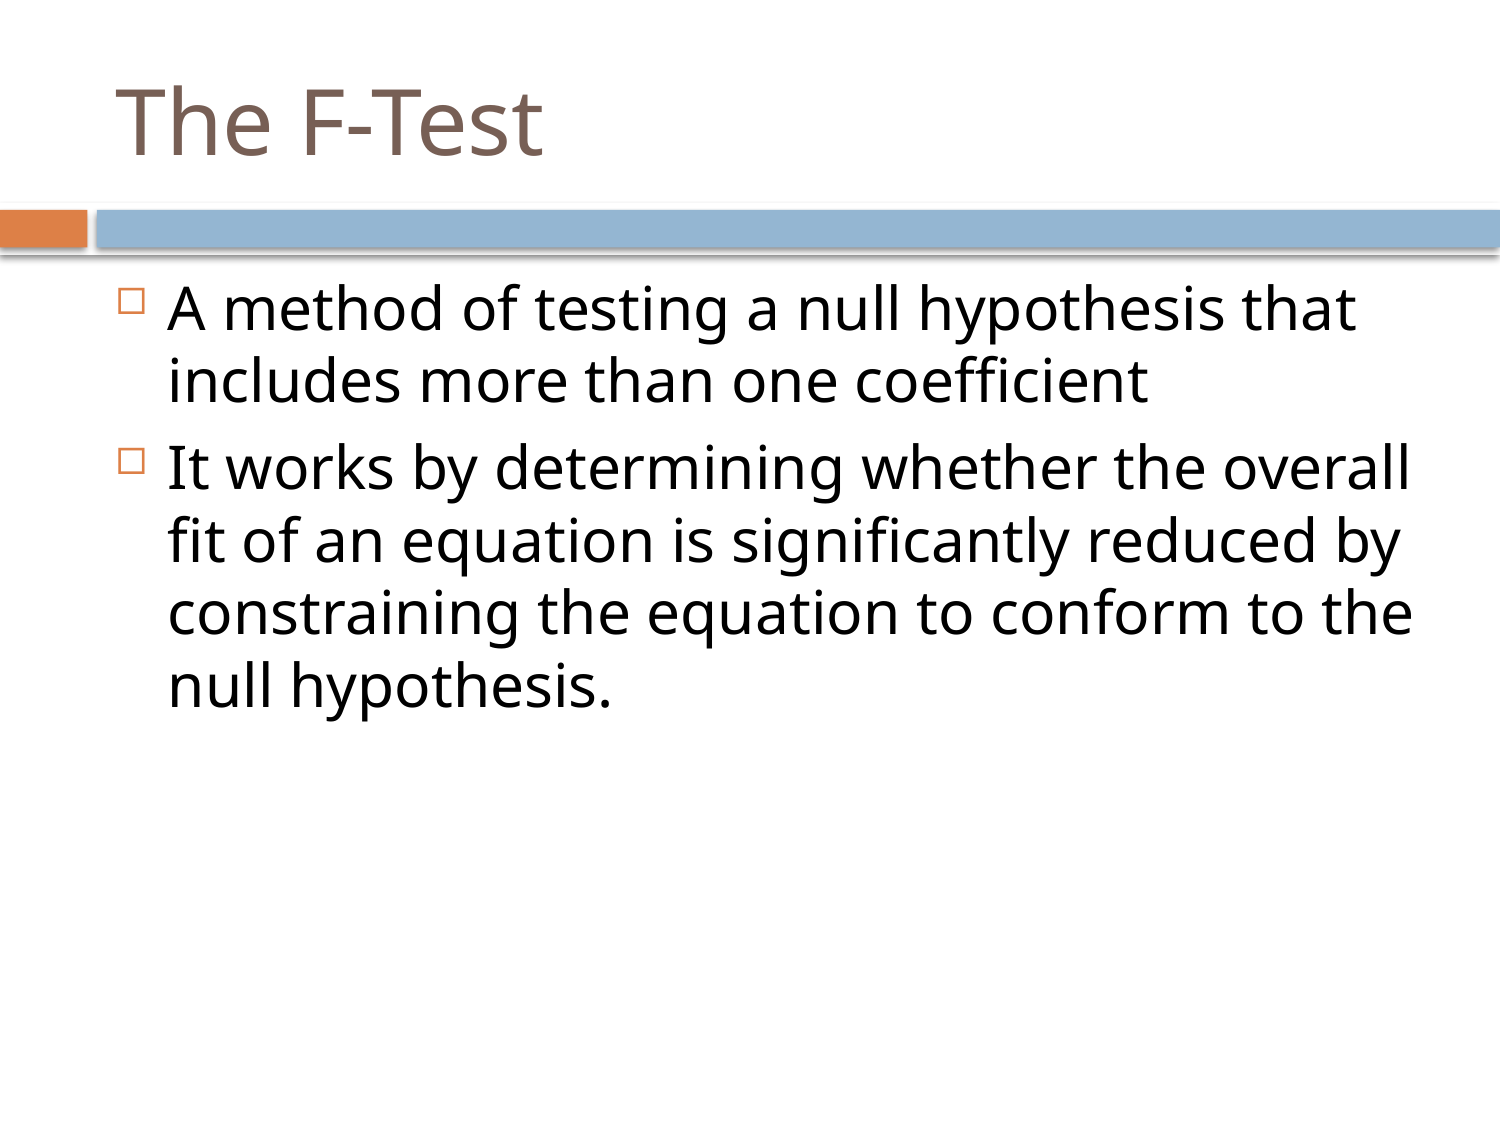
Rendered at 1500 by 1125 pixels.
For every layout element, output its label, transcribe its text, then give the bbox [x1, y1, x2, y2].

list A method of testing a null hypothesis that includes more than one coefficient It works by determining whether the overall fit of an equation is significantly reduced by constraining the equation to conform to the null hypothesis. [100, 262, 1439, 1001]
title The F-Test [100, 37, 1439, 201]
